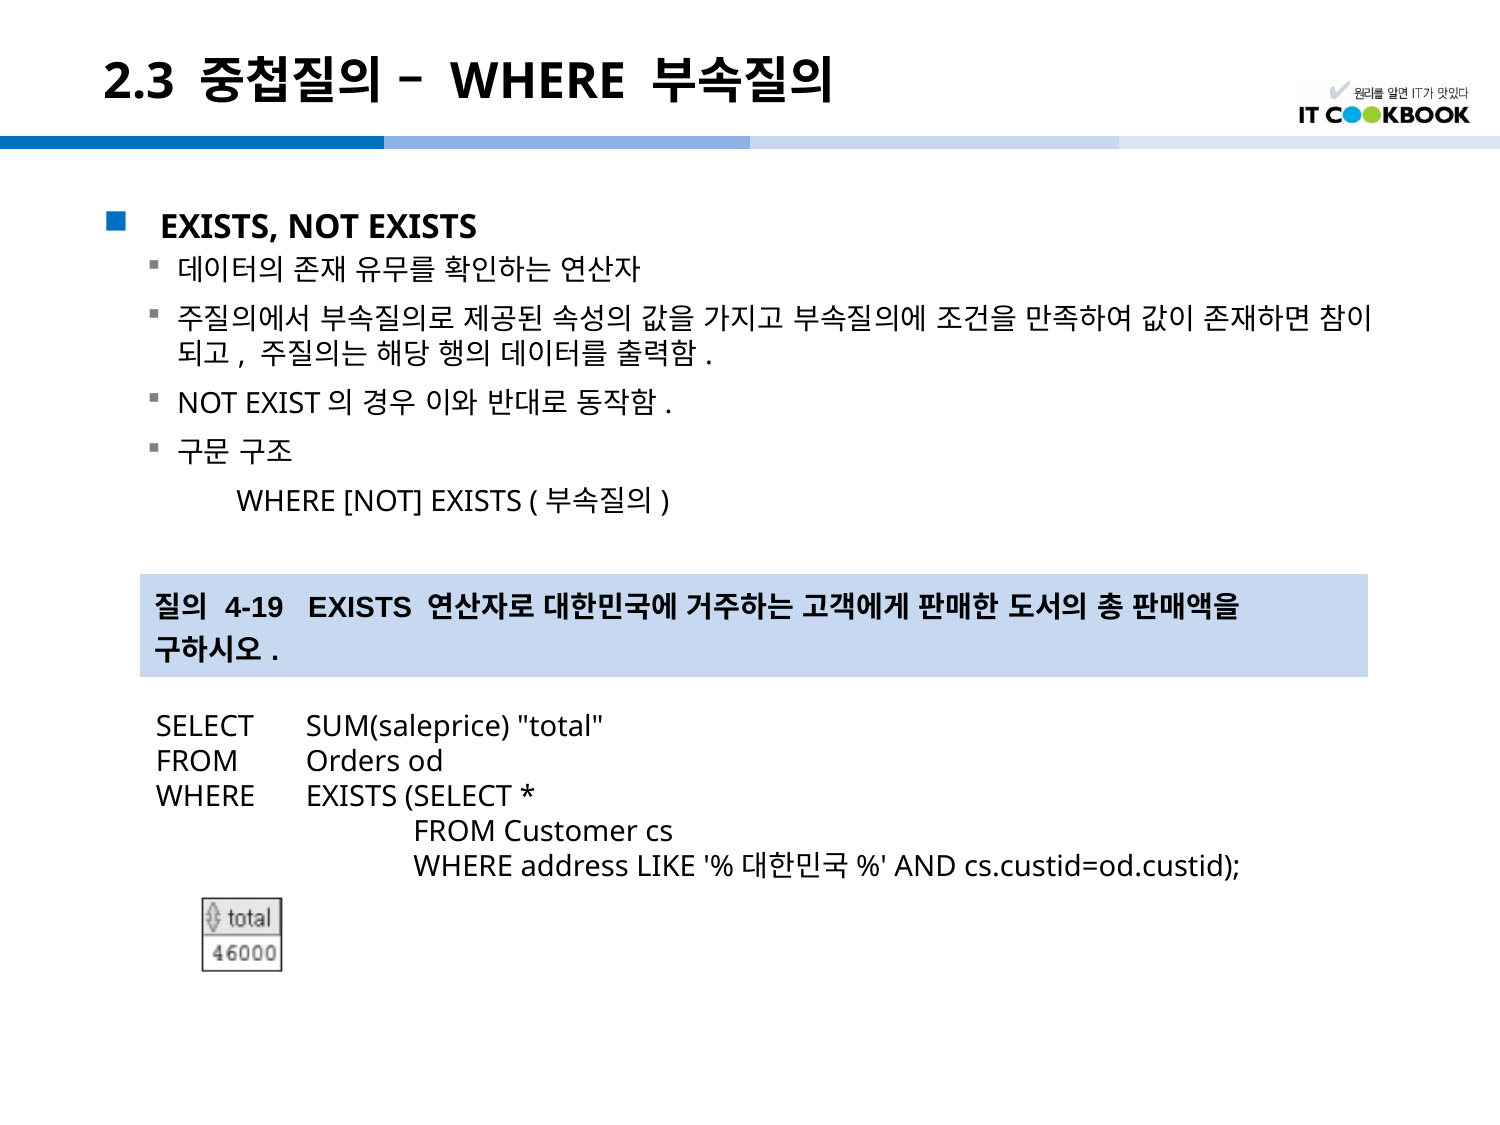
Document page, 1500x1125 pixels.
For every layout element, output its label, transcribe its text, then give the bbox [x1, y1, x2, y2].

table_header 질의 4-19 EXISTS 연산자로 대한민국에 거주하는 고객에게 판매한 도서의 총 판매액을 구하시오. [140, 574, 1368, 677]
text_box SELECT SUM(saleprice) "total" FROM Orders od WHERE EXISTS (SELECT * FROM Customer cs WHERE address LIKE '%대한민국%' AND cs.custid=od.custid); [141, 699, 1329, 890]
list EXISTS, NOT EXISTS 데이터의 존재 유무를 확인하는 연산자 주질의에서 부속질의로 제공된 속성의 값을 가지고 부속질의에 조건을 만족하여 값이 존재하면 참이 되고, 주질의는 해당 행의 데이터를 출력함. NOT EXIST의 경우 이와 반대로 동작함. 구문 구조 WHERE [NOT] EXISTS (부속질의) [88, 177, 1412, 1077]
table_cell [140, 677, 1368, 738]
picture [1295, 78, 1473, 125]
picture [190, 889, 292, 983]
title 2.3 중첩질의 – WHERE 부속질의 [88, 32, 1330, 124]
